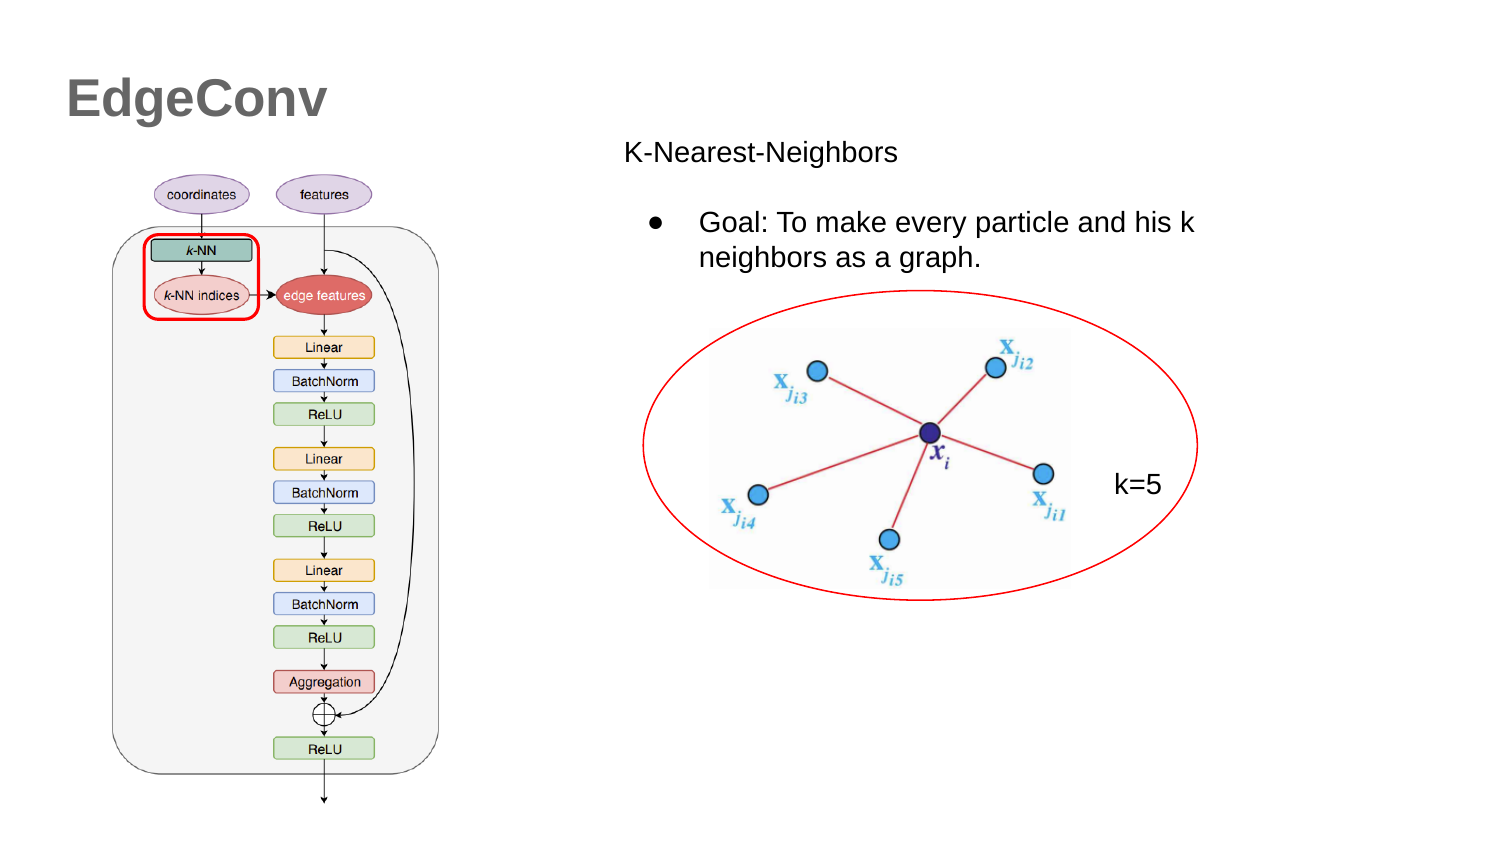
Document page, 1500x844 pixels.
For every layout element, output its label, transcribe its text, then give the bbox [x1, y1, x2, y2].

text_box k=5 [1099, 450, 1192, 515]
picture [703, 328, 1071, 589]
text_box [741, 290, 1198, 574]
text_box [643, 352, 698, 538]
title EdgeConv [51, 48, 1449, 142]
text_box K-Nearest-Neighbors Goal: To make every particle and his k neighbors as a graph. [608, 118, 1230, 289]
text_box [856, 596, 985, 601]
picture [99, 161, 449, 807]
